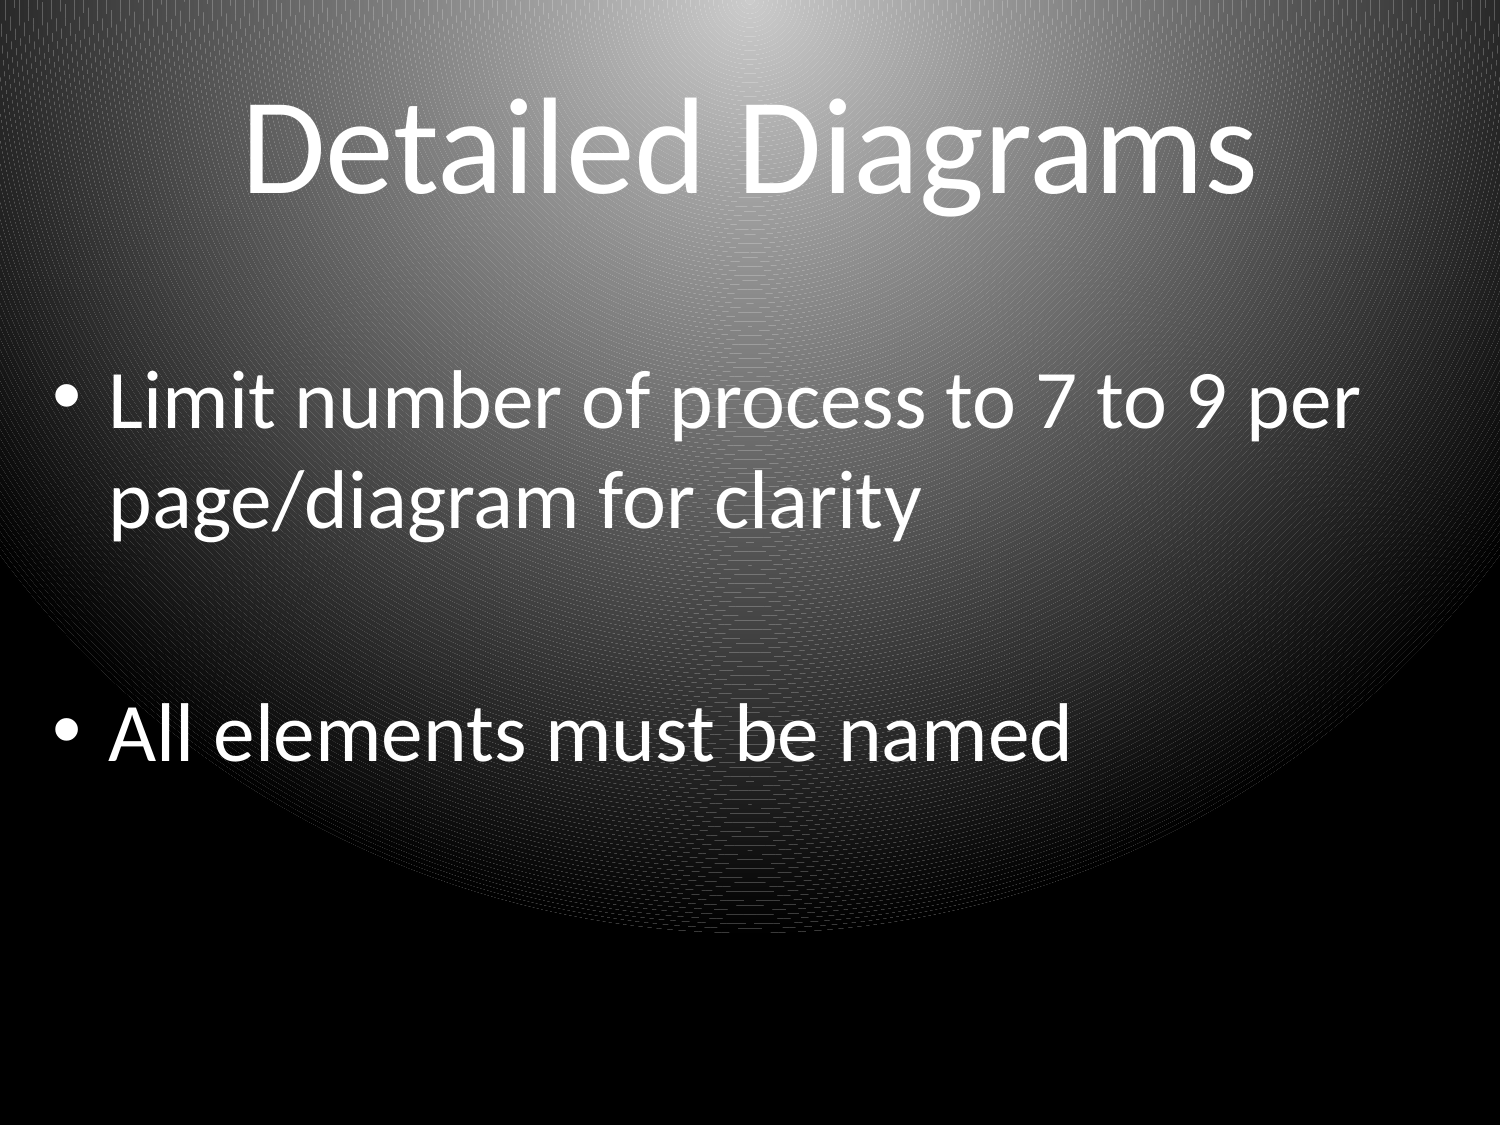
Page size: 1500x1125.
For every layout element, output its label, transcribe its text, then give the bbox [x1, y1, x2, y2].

list Limit number of process to 7 to 9 per page/diagram for clarity All elements must be named [37, 337, 1463, 913]
title Detailed Diagrams [75, 45, 1425, 233]
